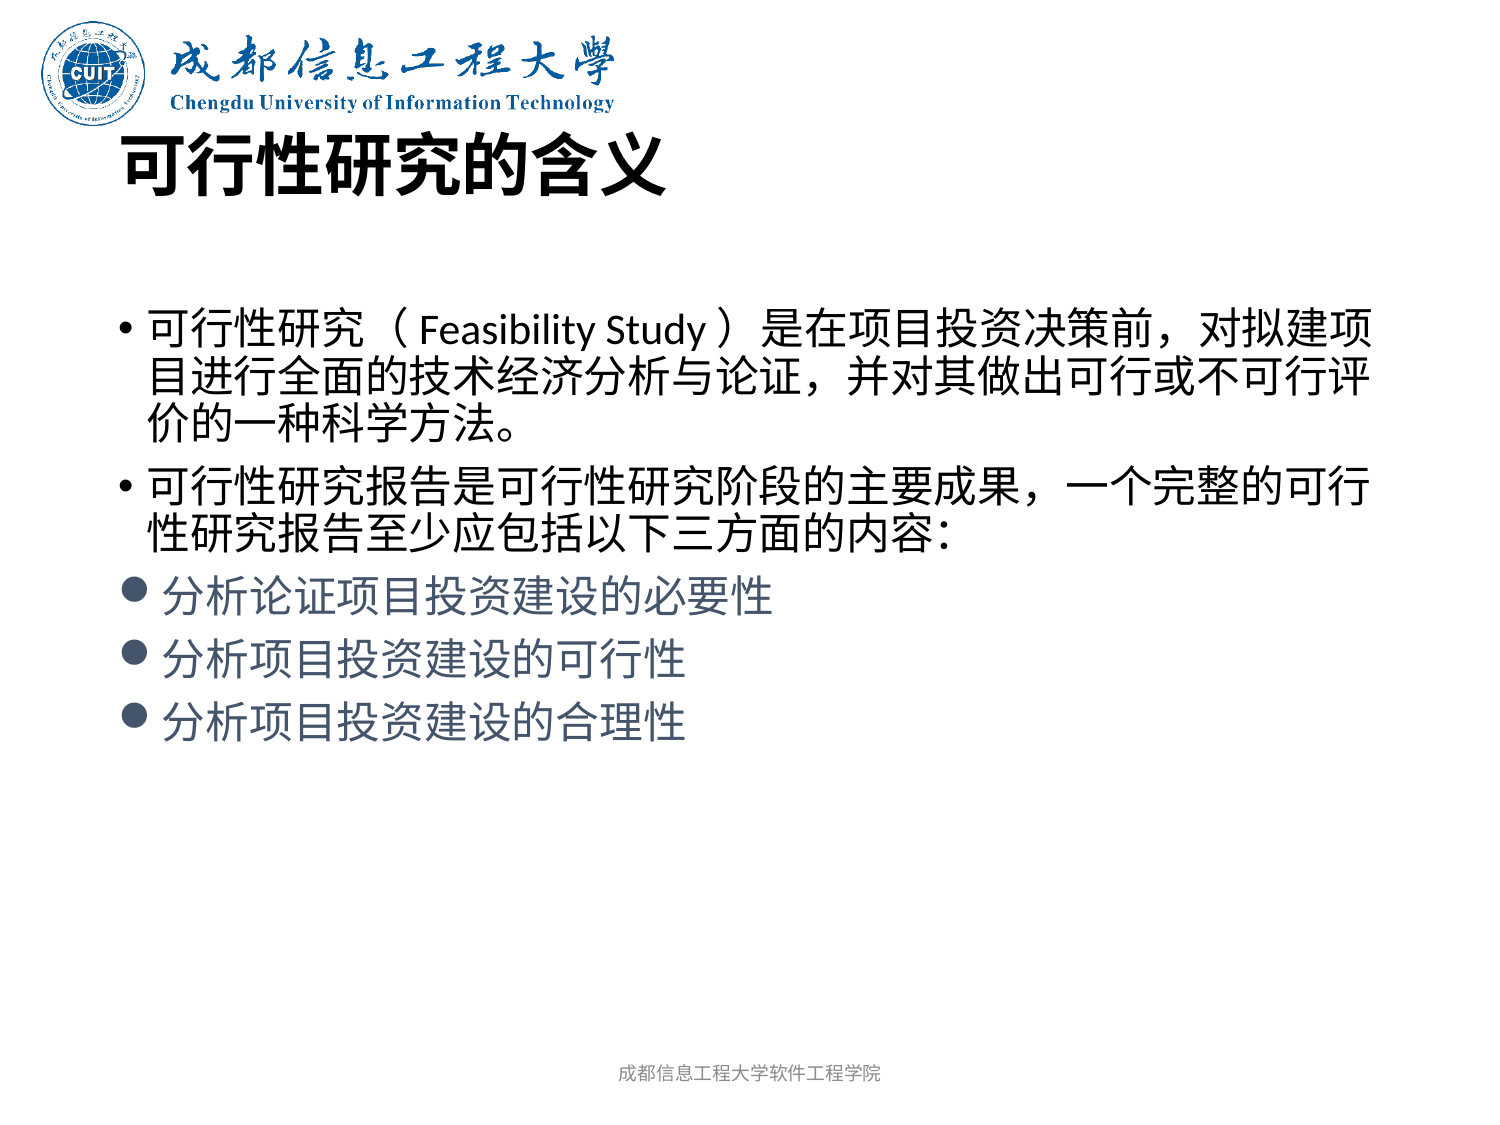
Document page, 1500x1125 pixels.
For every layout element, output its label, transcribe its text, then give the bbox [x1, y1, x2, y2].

list 可行性研究（Feasibility Study）是在项目投资决策前，对拟建项目进行全面的技术经济分析与论证，并对其做出可行或不可行评价的一种科学方法。 可行性研究报告是可行性研究阶段的主要成果，一个完整的可行性研究报告至少应包括以下三方面的内容： 分析论证项目投资建设的必要性 分析项目投资建设的可行性 分析项目投资建设的合理性 [103, 299, 1397, 1014]
picture [41, 21, 614, 126]
title 可行性研究的含义 [103, 59, 1397, 278]
footer 成都信息工程大学软件工程学院 [496, 1042, 1004, 1103]
